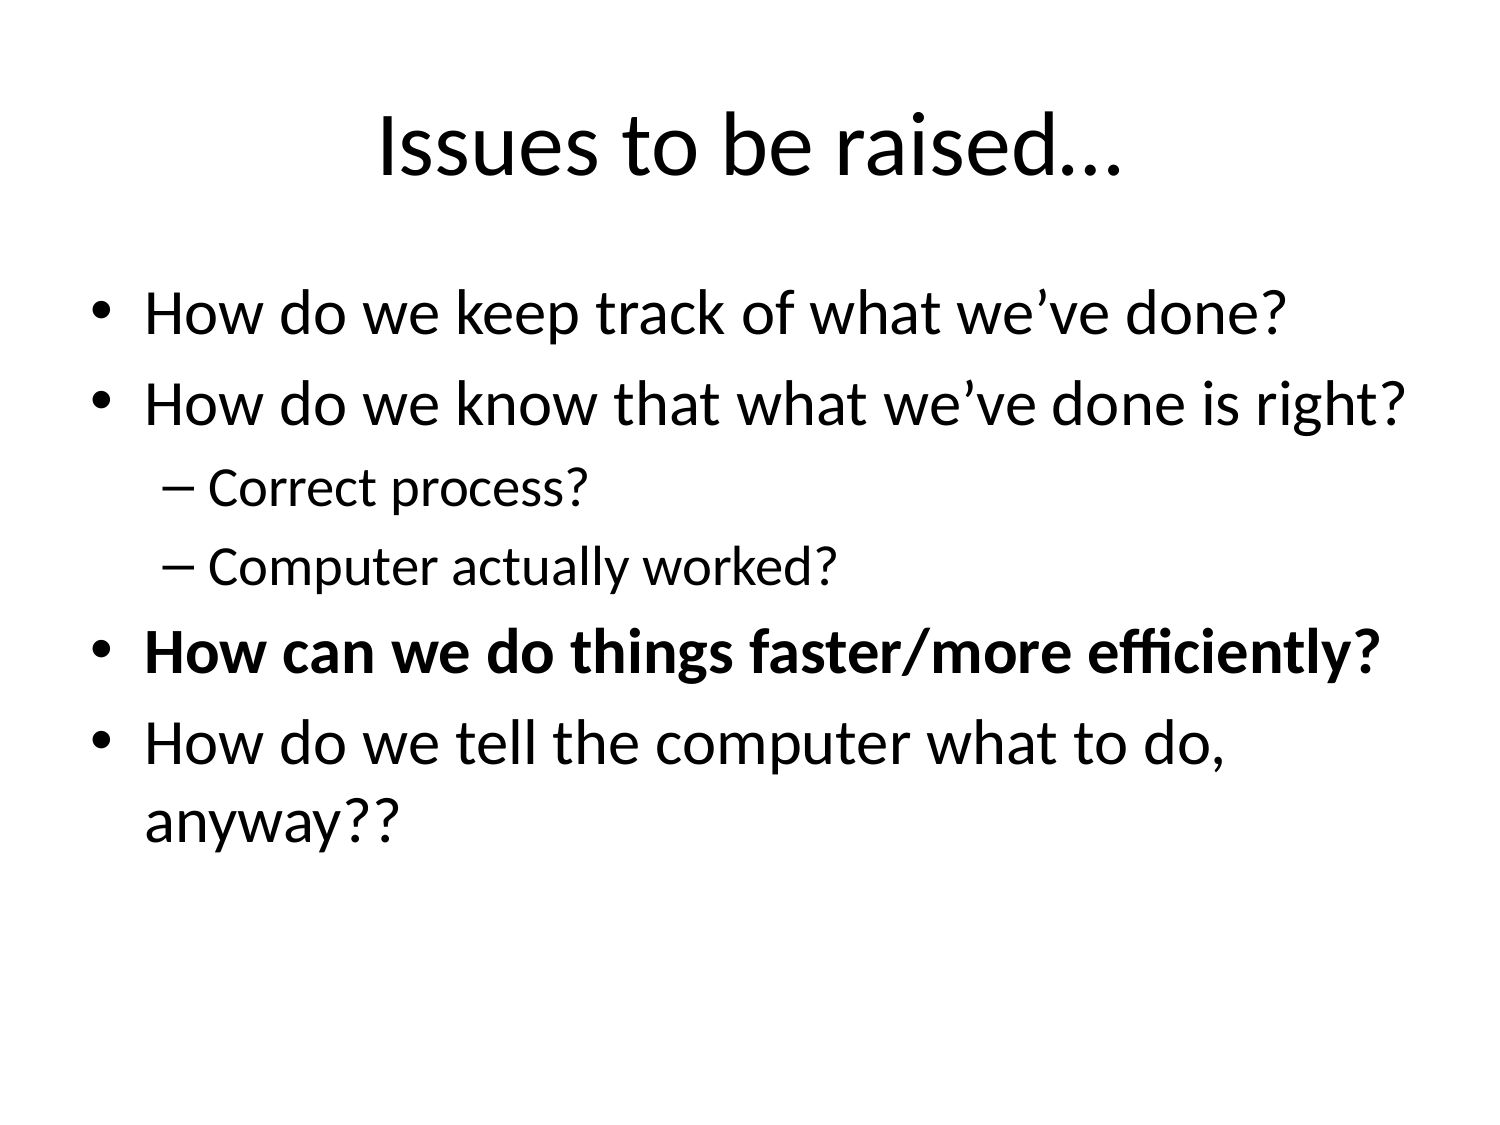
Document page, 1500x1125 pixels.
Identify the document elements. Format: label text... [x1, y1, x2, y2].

title Issues to be raised… [75, 45, 1425, 233]
list How do we keep track of what we’ve done? How do we know that what we’ve done is right? Correct process? Computer actually worked? How can we do things faster/more efficiently? How do we tell the computer what to do, anyway?? [75, 262, 1425, 1005]
